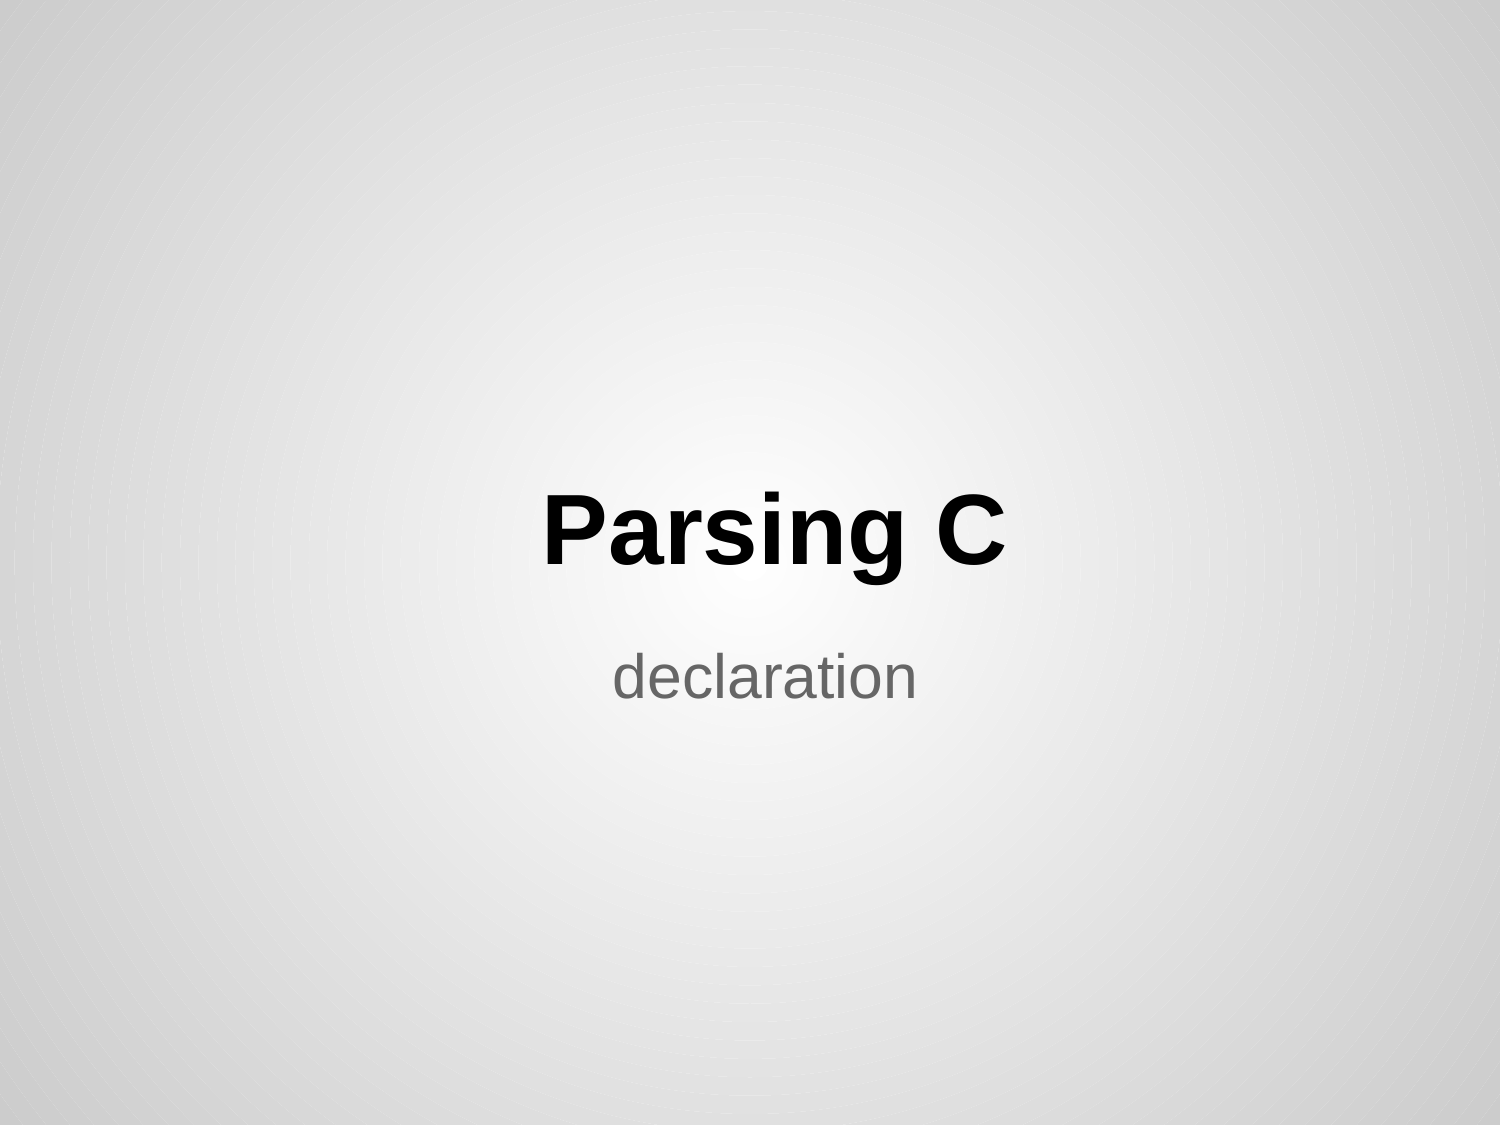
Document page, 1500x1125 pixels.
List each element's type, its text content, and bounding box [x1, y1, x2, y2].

subtitle declaration [112, 621, 1388, 1125]
title Parsing C [112, 382, 1388, 600]
